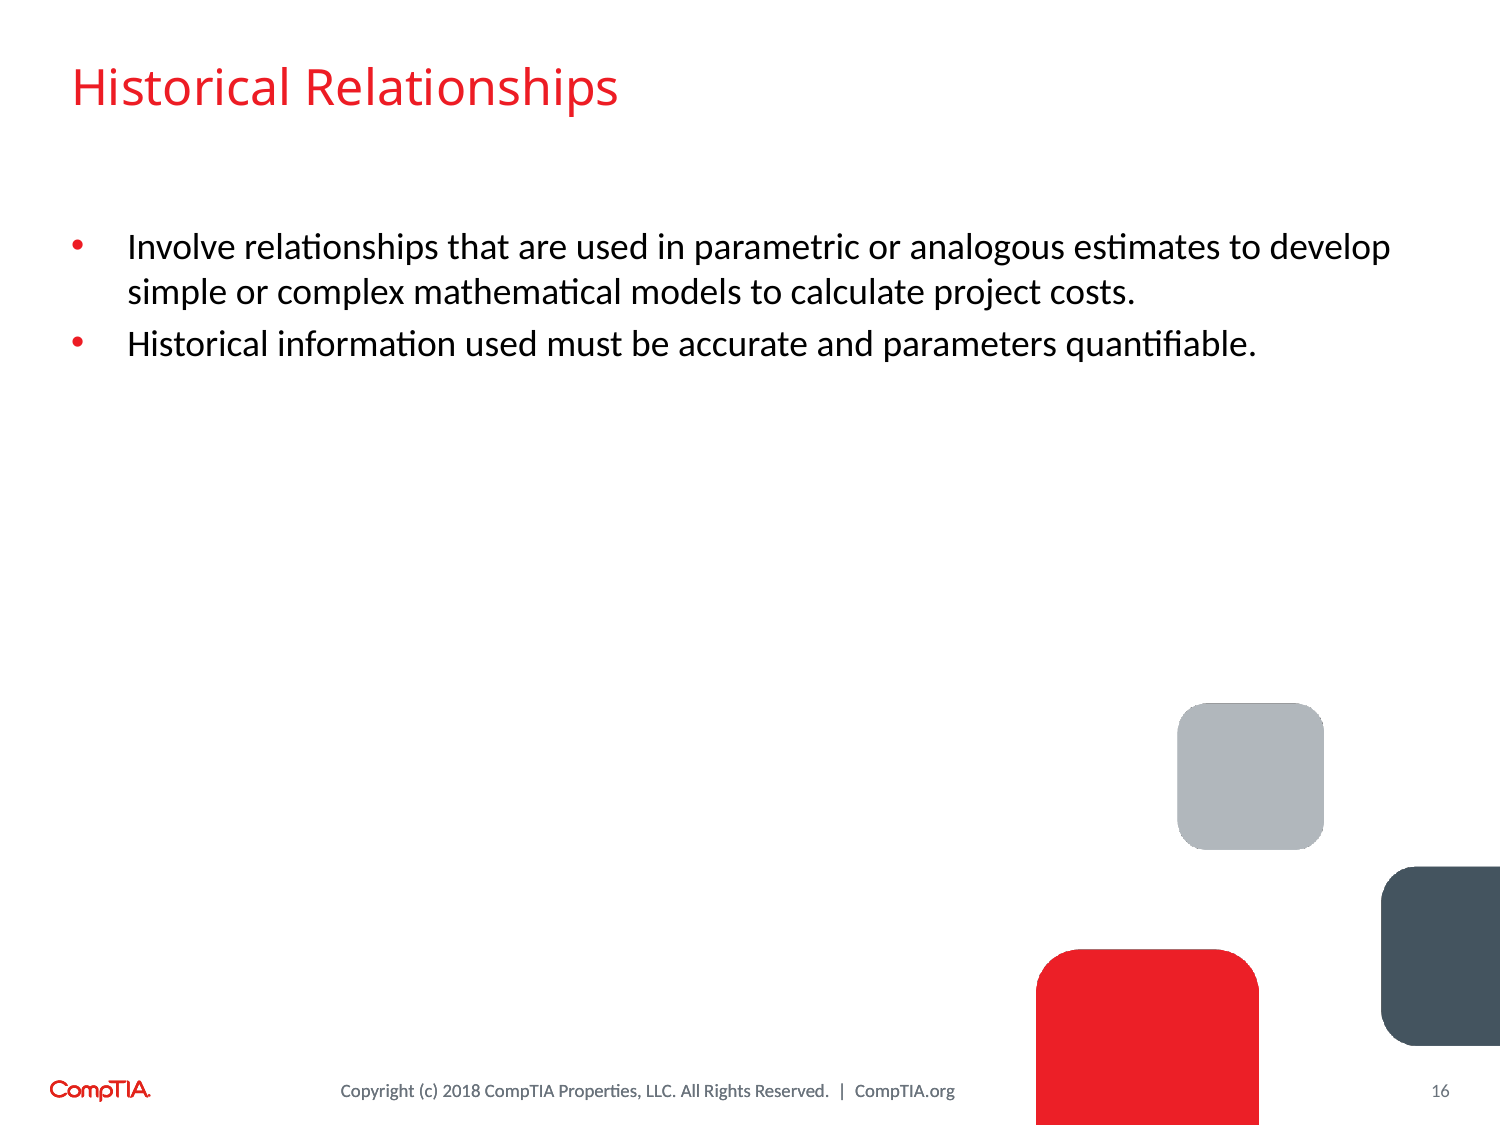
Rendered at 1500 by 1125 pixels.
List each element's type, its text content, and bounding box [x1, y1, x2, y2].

slide_number 16 [1407, 1067, 1450, 1113]
picture [1028, 696, 1500, 1125]
title Historical Relationships [56, 16, 1444, 155]
list Involve relationships that are used in parametric or analogous estimates to develop simple or complex mathematical models to calculate project costs. Historical information used must be accurate and parameters quantifiable. [56, 214, 1444, 1000]
